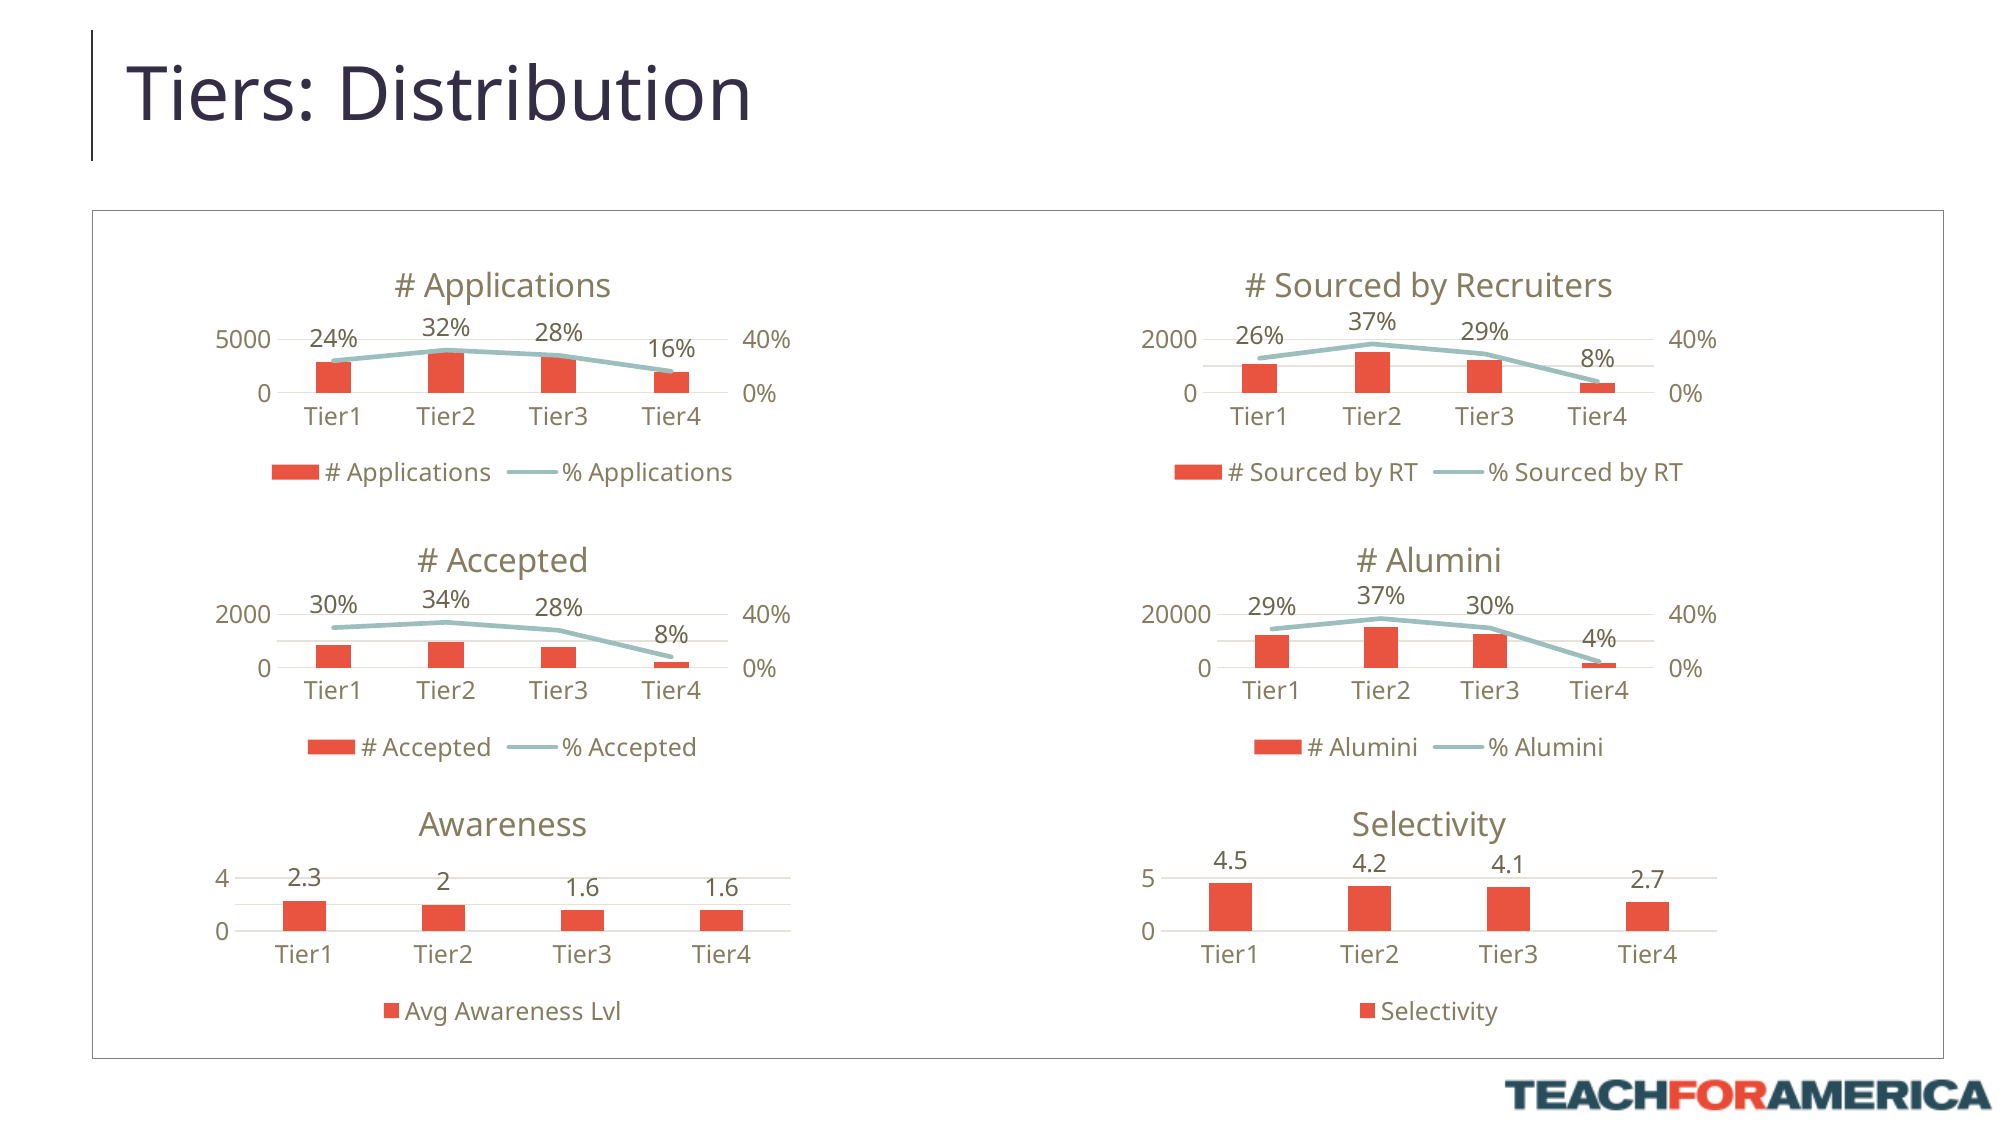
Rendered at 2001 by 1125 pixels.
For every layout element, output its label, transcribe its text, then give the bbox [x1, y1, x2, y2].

chart [202, 778, 804, 1034]
chart [1128, 240, 1730, 496]
chart [1128, 778, 1730, 1034]
chart [111, 240, 804, 771]
text_box [91, 210, 1945, 1060]
text_box Tiers: Distribution [111, 37, 1947, 143]
picture [1496, 1075, 2000, 1117]
chart [1128, 514, 1730, 771]
